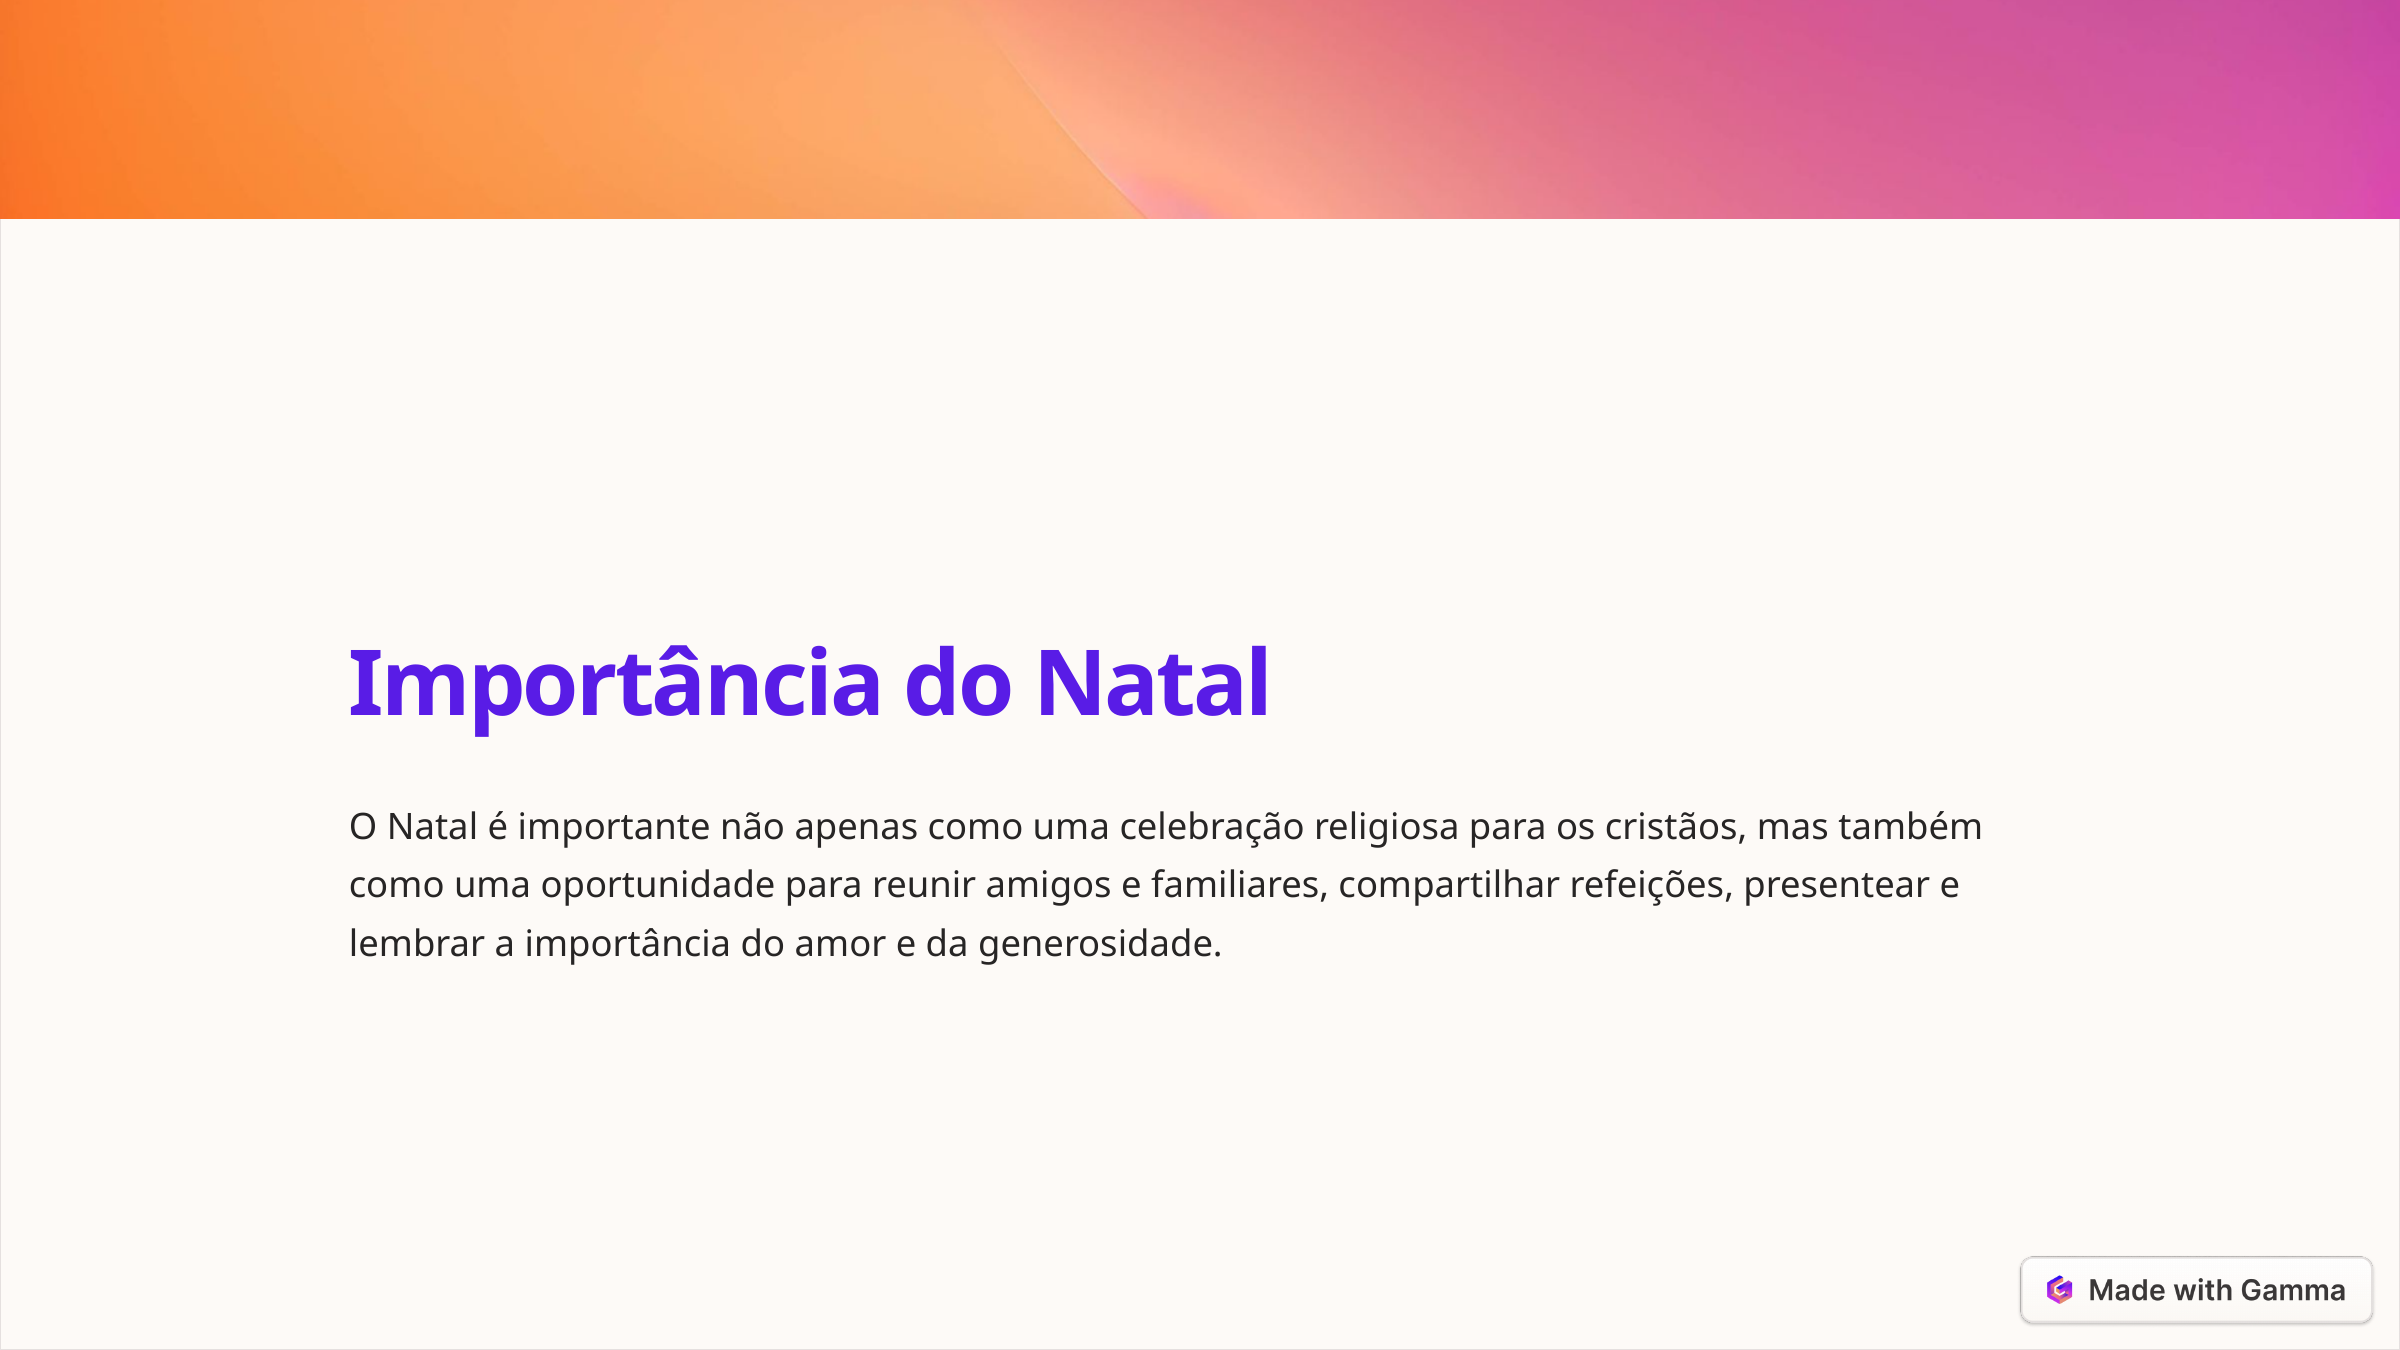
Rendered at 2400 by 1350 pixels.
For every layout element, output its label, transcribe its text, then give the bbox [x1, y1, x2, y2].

text_box [0, 219, 2400, 1350]
picture [0, 0, 2400, 219]
picture [2008, 1244, 2385, 1335]
text_box O Natal é importante não apenas como uma celebração religiosa para os cristãos, mas também como uma oportunidade para reunir amigos e familiares, compartilhar refeições, presentear e lembrar a importância do amor e da generosidade. [334, 781, 2066, 956]
text_box Importância do Natal [334, 612, 1223, 727]
